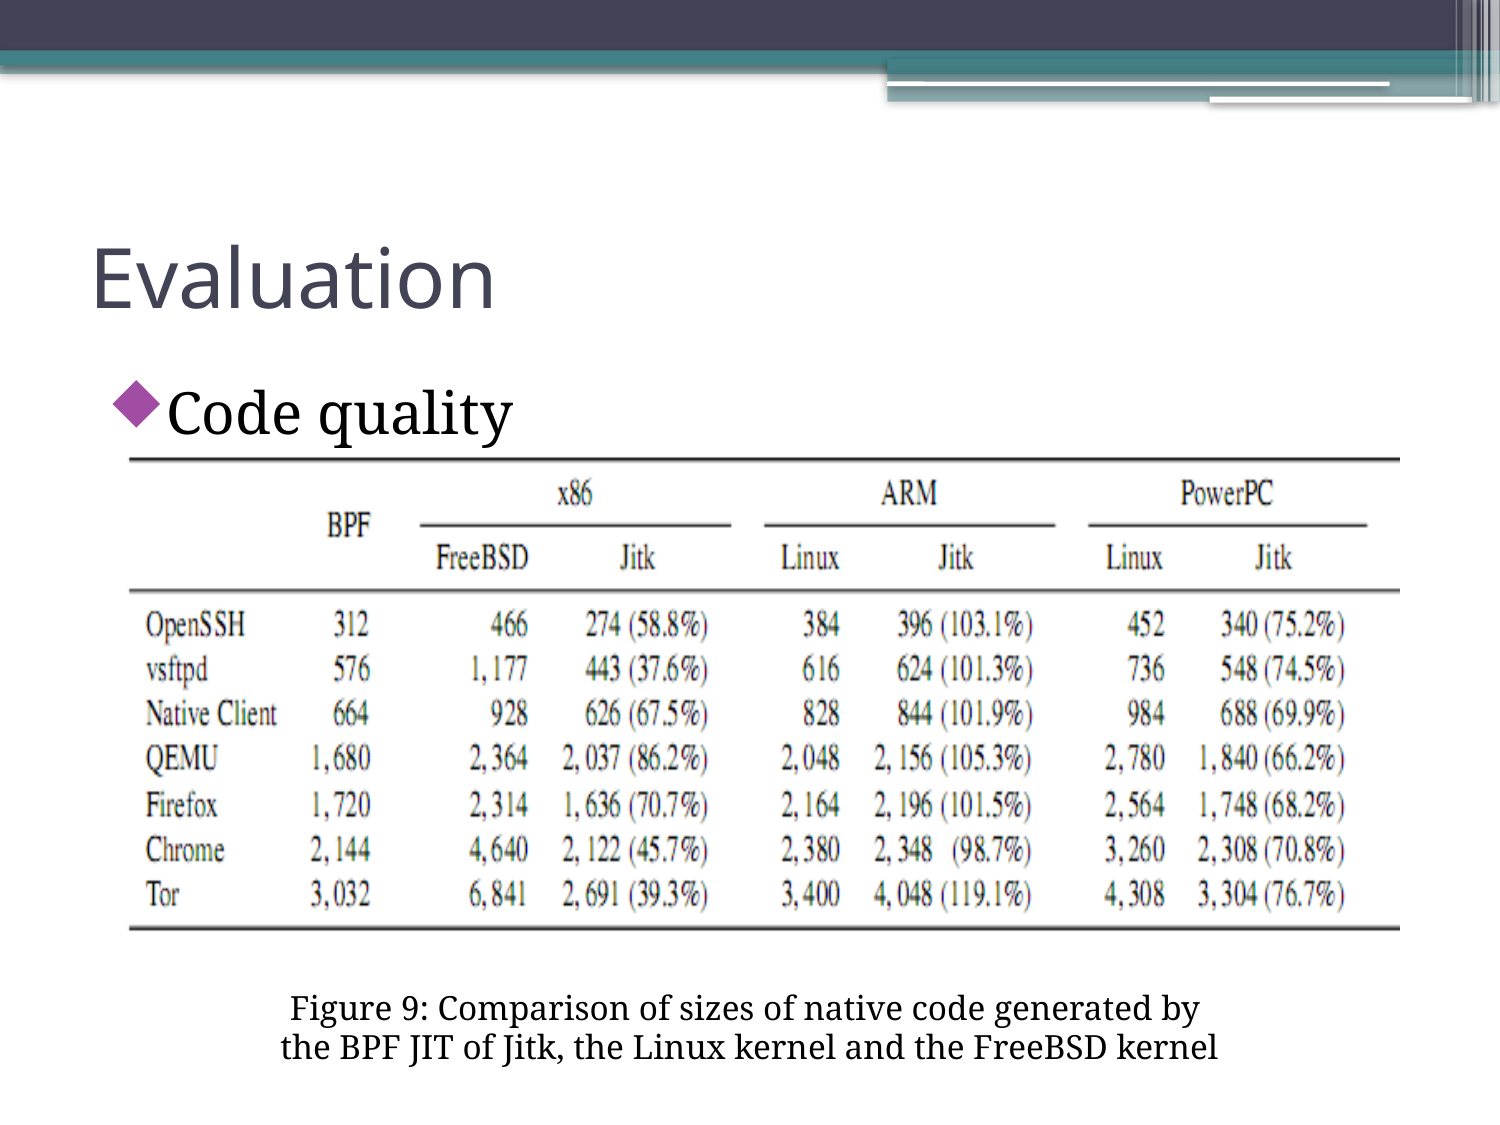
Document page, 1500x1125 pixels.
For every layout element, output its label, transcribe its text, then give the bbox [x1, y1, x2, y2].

picture [123, 450, 1400, 941]
list Code quality [75, 368, 1425, 1079]
title Evaluation [75, 187, 1425, 363]
text_box Figure 9: Comparison of sizes of native code generated by the BPF JIT of Jitk, the Linux kernel and the FreeBSD kernel [171, 979, 1329, 1074]
